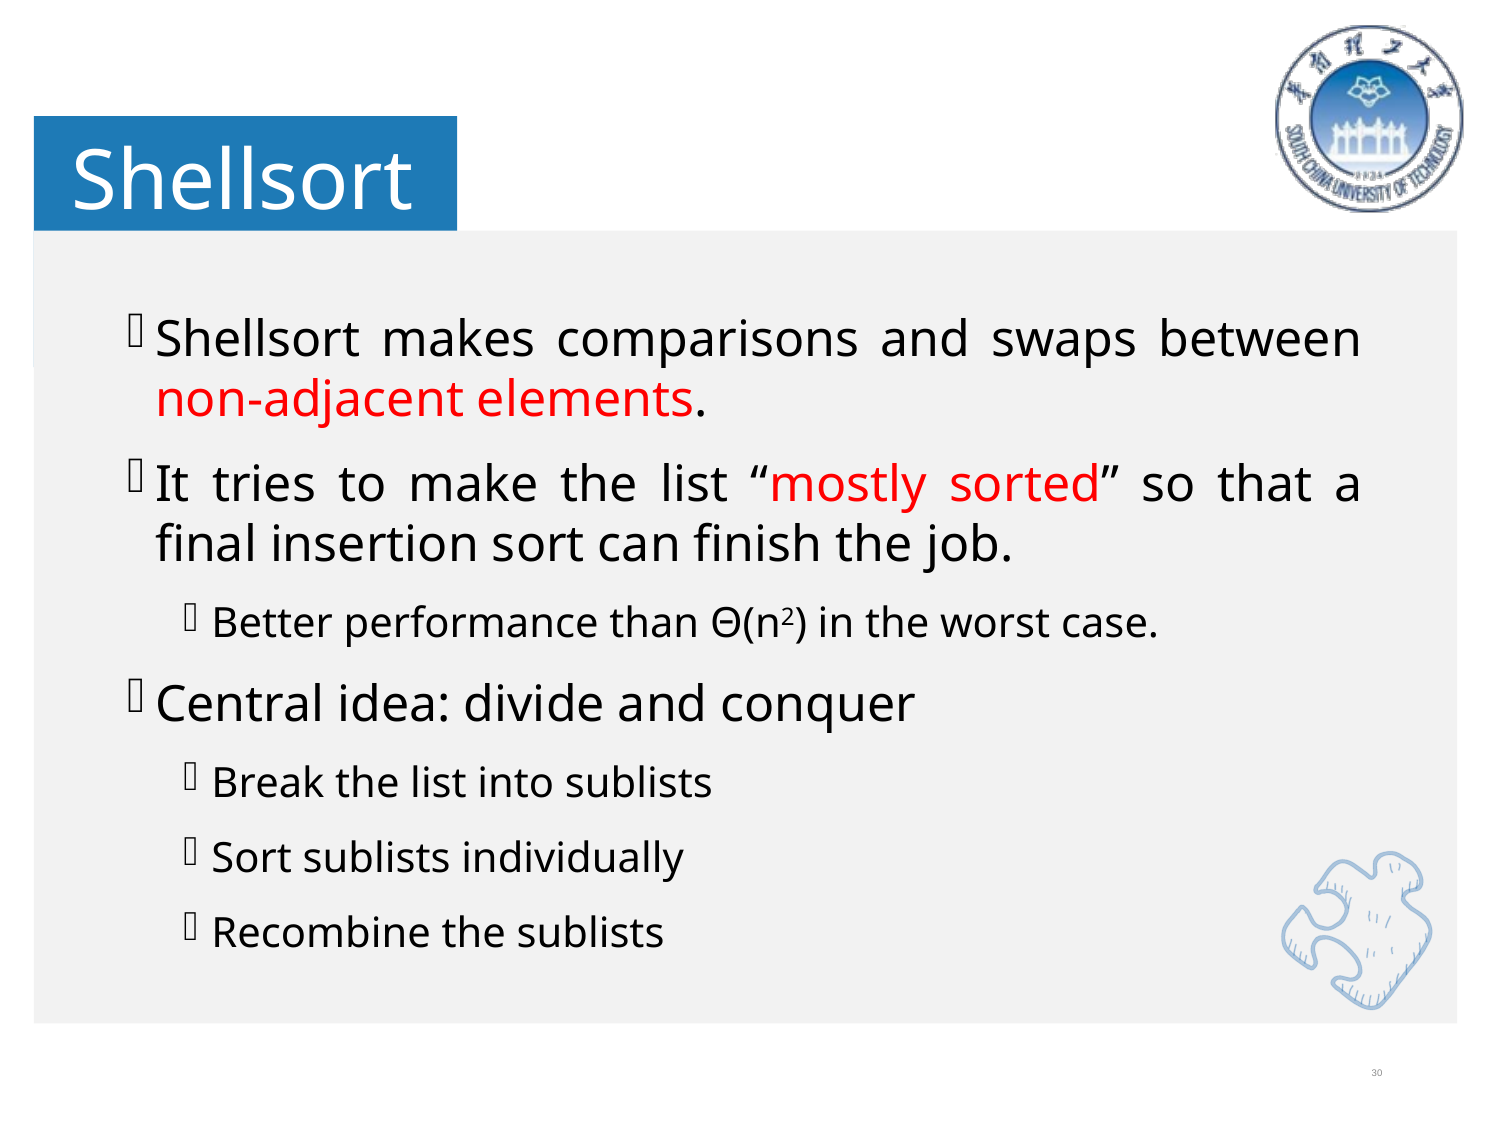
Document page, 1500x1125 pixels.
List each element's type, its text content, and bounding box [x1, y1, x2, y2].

picture [1269, 18, 1472, 221]
text_box [33, 230, 1458, 1024]
text_box [33, 115, 458, 230]
text_box Shellsort [60, 123, 1310, 242]
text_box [1281, 858, 1432, 1012]
slide_number 30 [1060, 1042, 1398, 1103]
list Shellsort makes comparisons and swaps between non-adjacent elements. It tries to make the list “mostly sorted” so that a final insertion sort can finish the job. Better performance than Θ(n2) in the worst case. Central idea: divide and conquer Break the list into sublists Sort sublists individually Recombine the sublists [112, 298, 1379, 1038]
